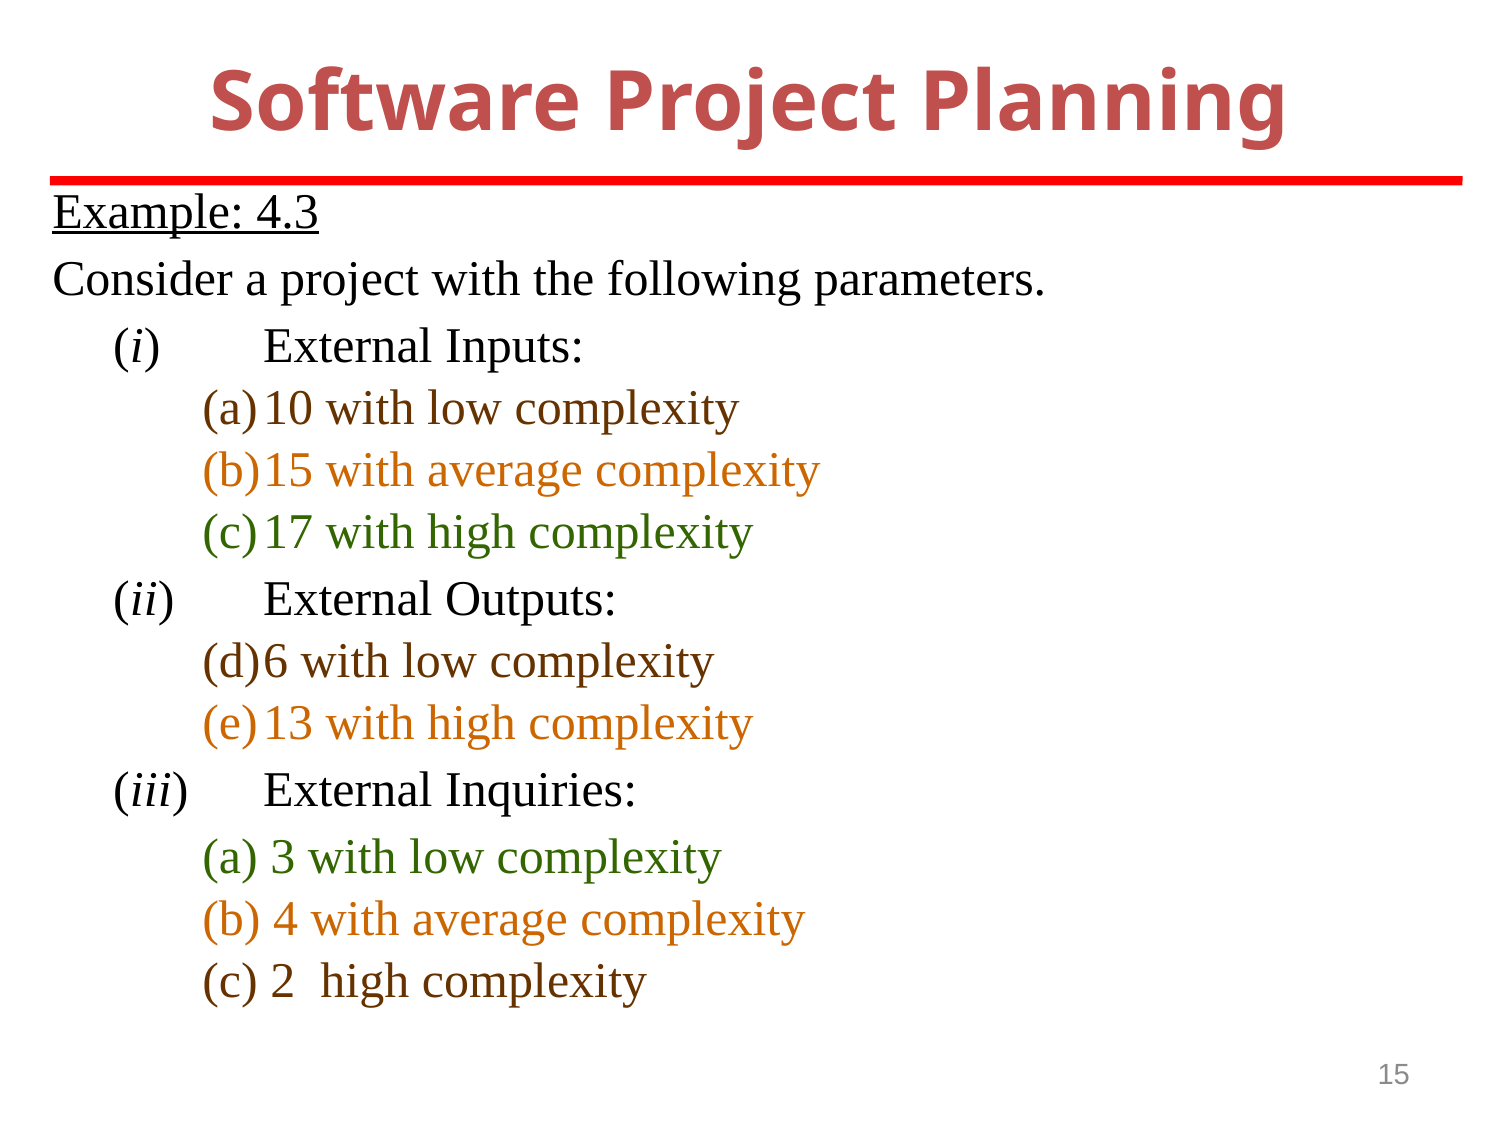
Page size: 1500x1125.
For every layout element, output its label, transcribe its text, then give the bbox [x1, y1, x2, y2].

text_box Example: 4.3 Consider a project with the following parameters. (i) External Inputs: 10 with low complexity 15 with average complexity 17 with high complexity (ii) External Outputs: 6 with low complexity 13 with high complexity (iii) External Inquiries: (a) 3 with low complexity (b) 4 with average complexity (c) 2 high complexity [37, 187, 1413, 1014]
slide_number 15 [1074, 1042, 1425, 1103]
text_box Software Project Planning [50, 39, 1450, 155]
